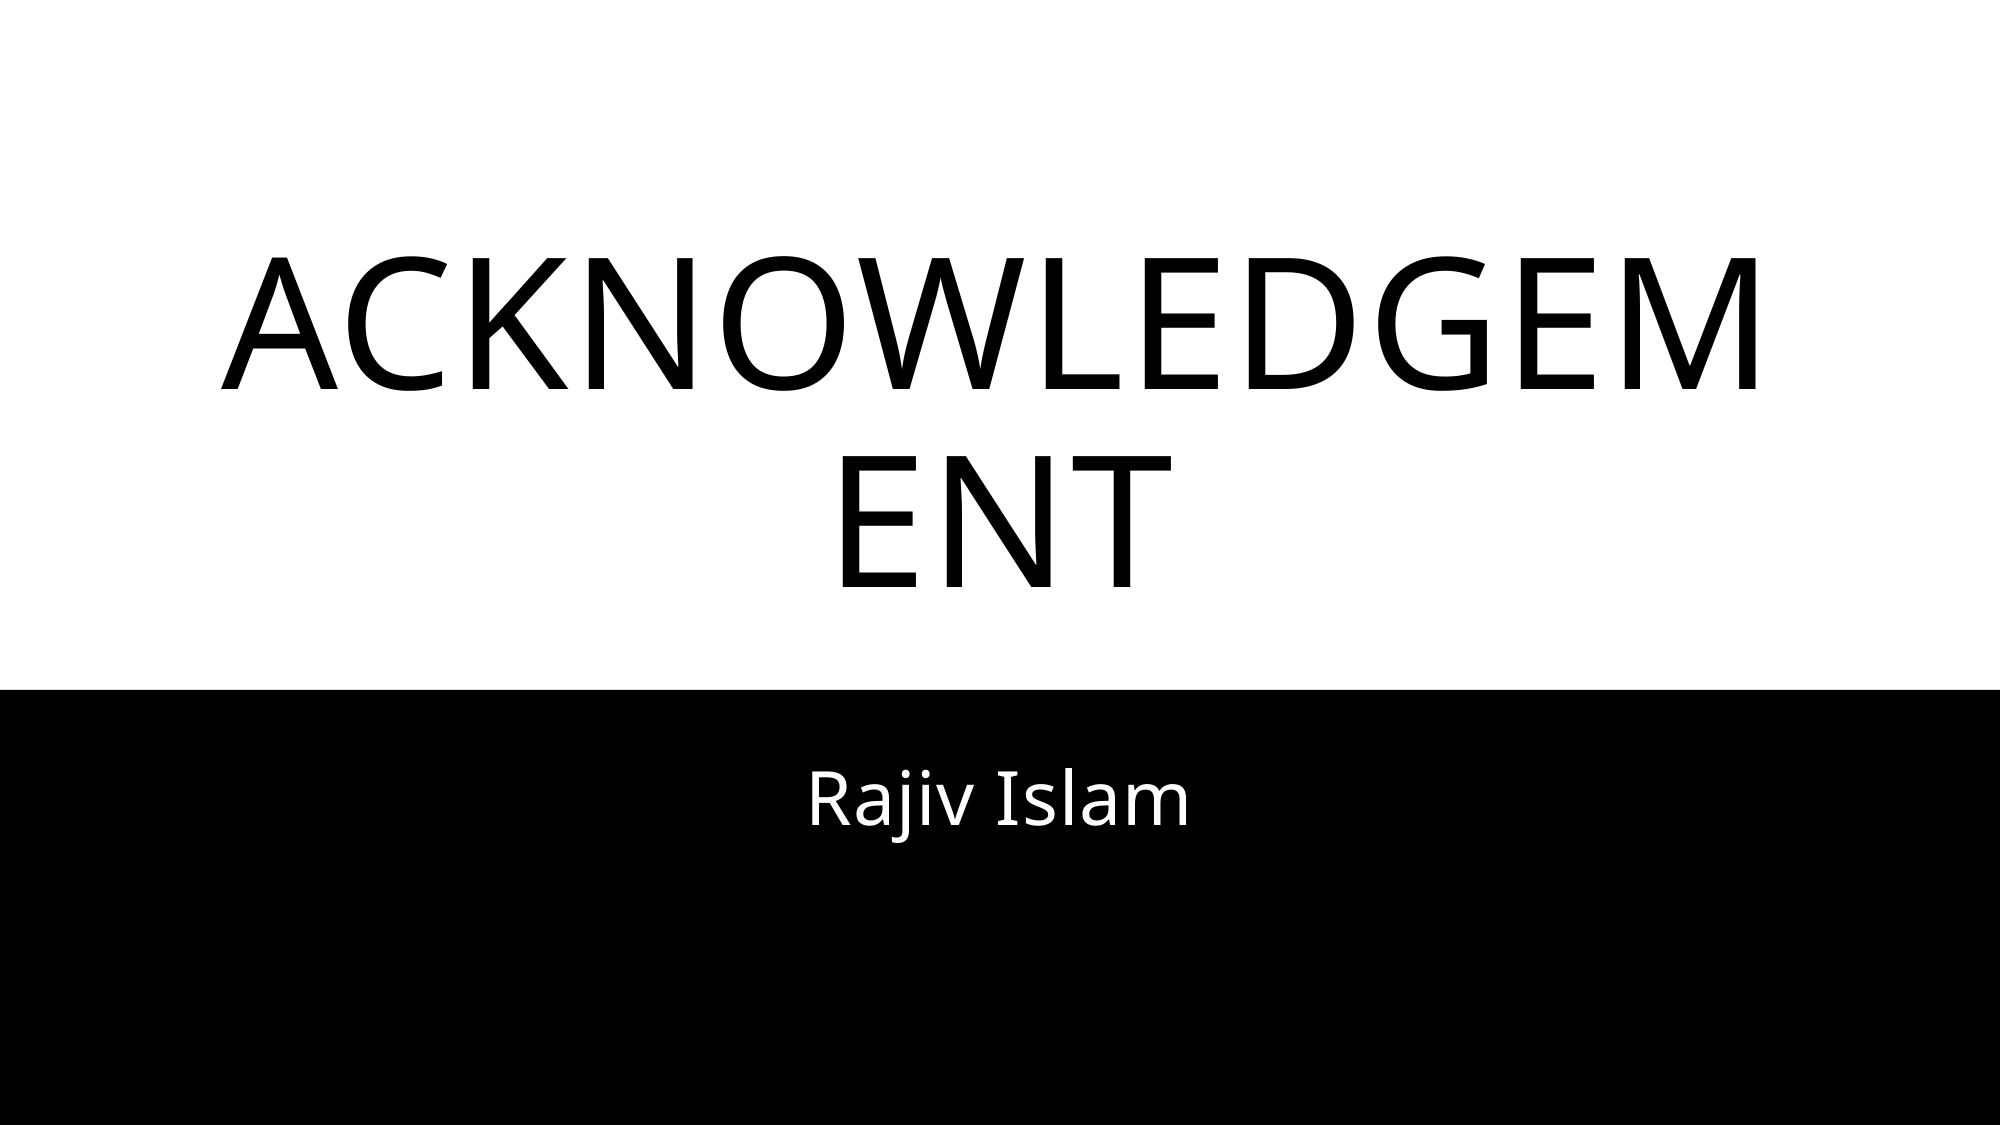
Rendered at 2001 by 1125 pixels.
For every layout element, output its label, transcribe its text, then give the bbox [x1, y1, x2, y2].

title Acknowledgement [157, 104, 1842, 635]
subtitle Rajiv Islam [157, 742, 1842, 990]
